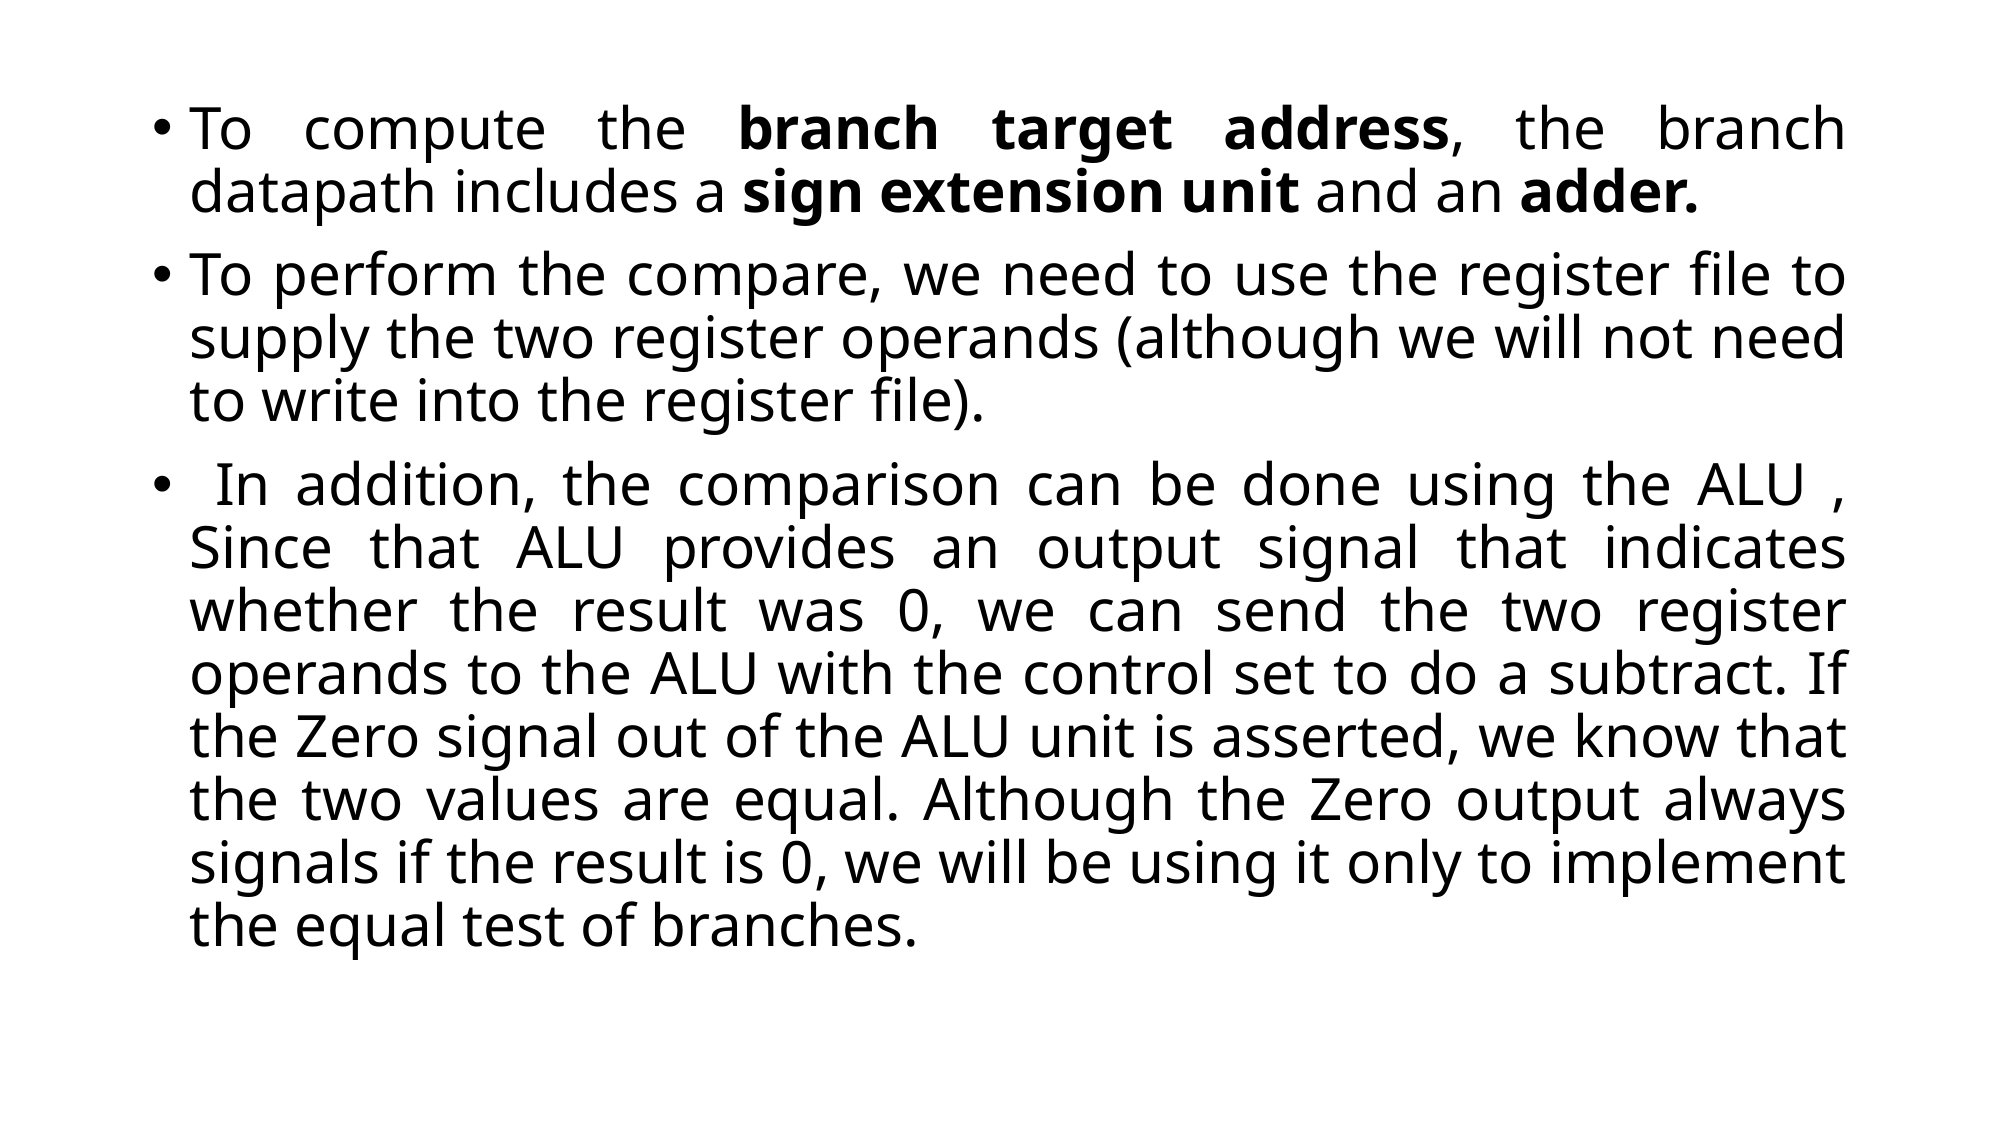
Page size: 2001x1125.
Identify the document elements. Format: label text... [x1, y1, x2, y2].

list To compute the branch target address, the branch datapath includes a sign extension unit and an adder. To perform the compare, we need to use the register file to supply the two register operands (although we will not need to write into the register file). In addition, the comparison can be done using the ALU , Since that ALU provides an output signal that indicates whether the result was 0, we can send the two register operands to the ALU with the control set to do a subtract. If the Zero signal out of the ALU unit is asserted, we know that the two values are equal. Although the Zero output always signals if the result is 0, we will be using it only to implement the equal test of branches. [137, 91, 1863, 1014]
